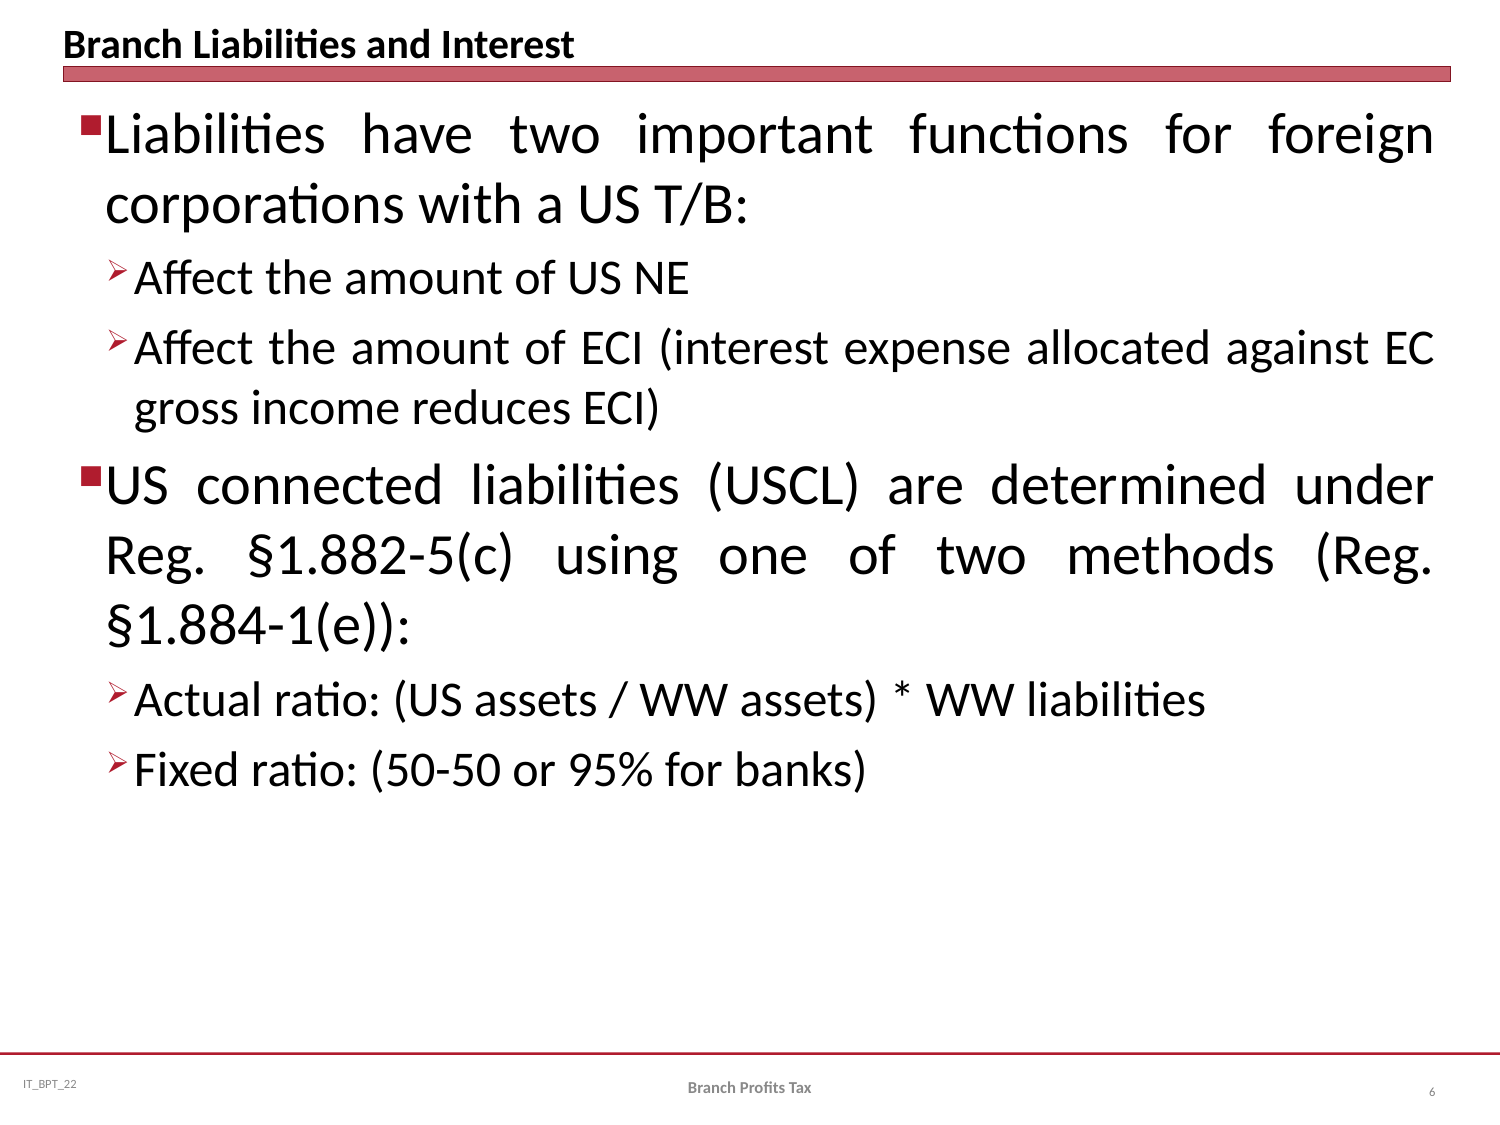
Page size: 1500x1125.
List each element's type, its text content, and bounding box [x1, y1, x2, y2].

slide_number 6 [1375, 1061, 1451, 1122]
title Branch Liabilities and Interest [62, 6, 1451, 67]
list Liabilities have two important functions for foreign corporations with a US T/B: Affect the amount of US NE Affect the amount of ECI (interest expense allocated against EC gross income reduces ECI) US connected liabilities (USCL) are determined under Reg. §1.882-5(c) using one of two methods (Reg. §1.884-1(e)): Actual ratio: (US assets / WW assets) * WW liabilities Fixed ratio: (50-50 or 95% for banks) [63, 87, 1451, 1041]
footer Branch Profits Tax [512, 1056, 988, 1117]
